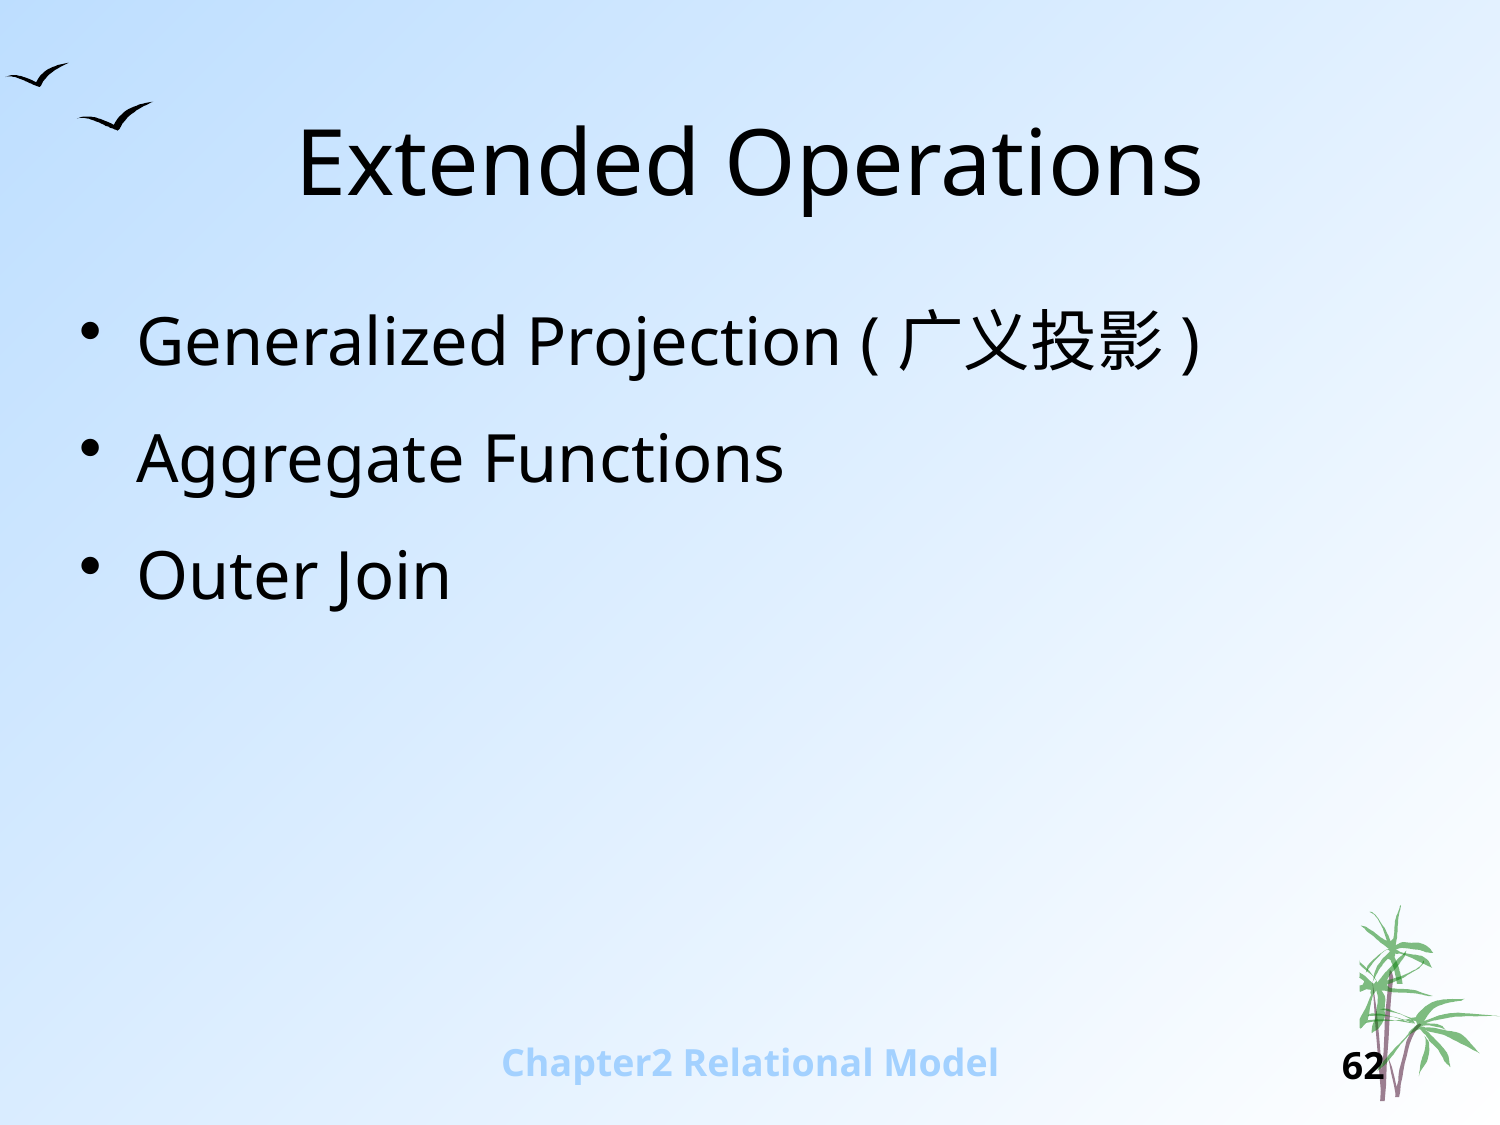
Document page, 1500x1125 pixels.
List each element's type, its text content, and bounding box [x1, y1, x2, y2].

list Generalized Projection (广义投影) Aggregate Functions Outer Join [64, 267, 1436, 1000]
footer Chapter2 Relational Model [442, 1030, 1059, 1106]
slide_number 62 [1087, 1034, 1400, 1110]
title Extended Operations [64, 66, 1437, 221]
